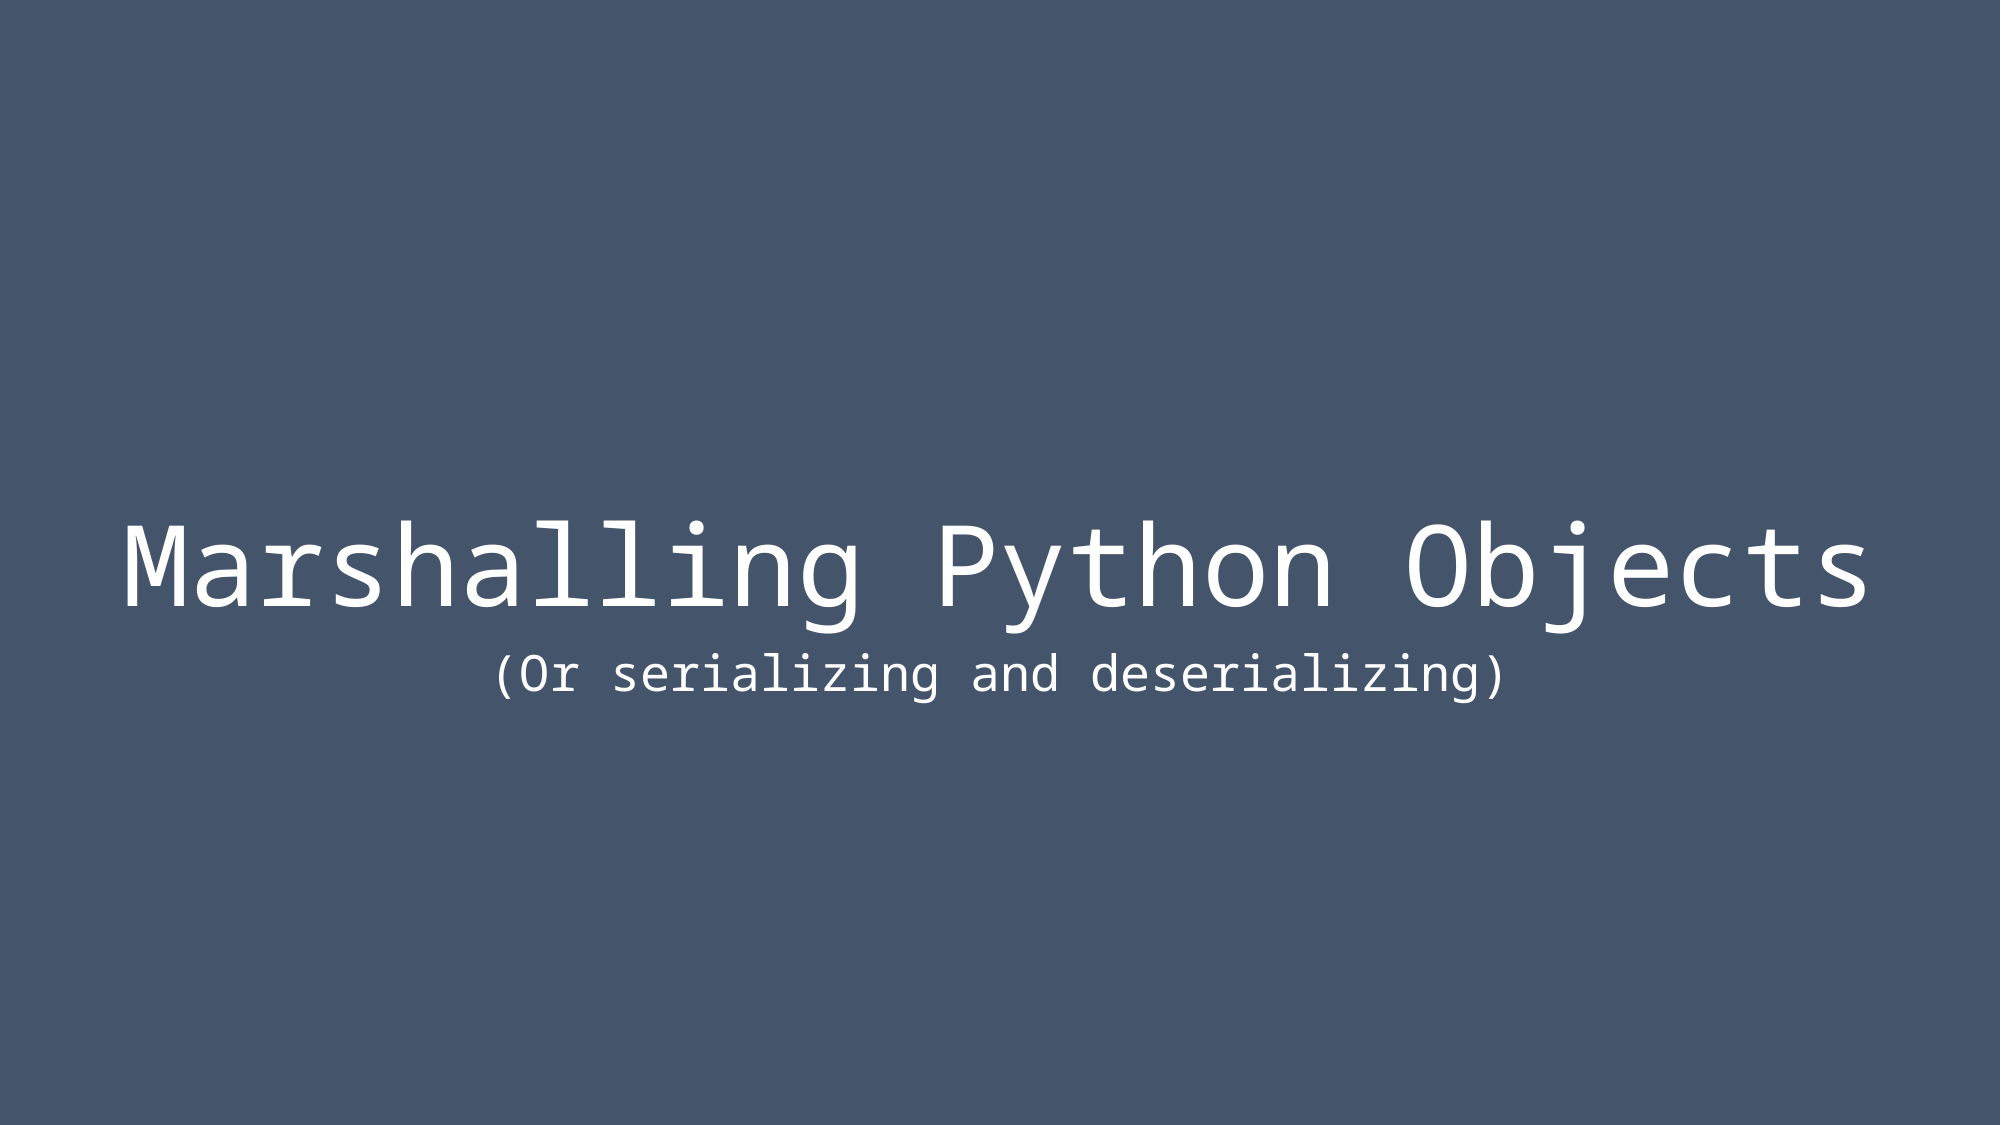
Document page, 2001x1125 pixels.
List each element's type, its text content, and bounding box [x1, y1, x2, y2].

text_box Marshalling Python Objects [107, 486, 1893, 637]
text_box (Or serializing and deserializing) [475, 634, 1525, 709]
